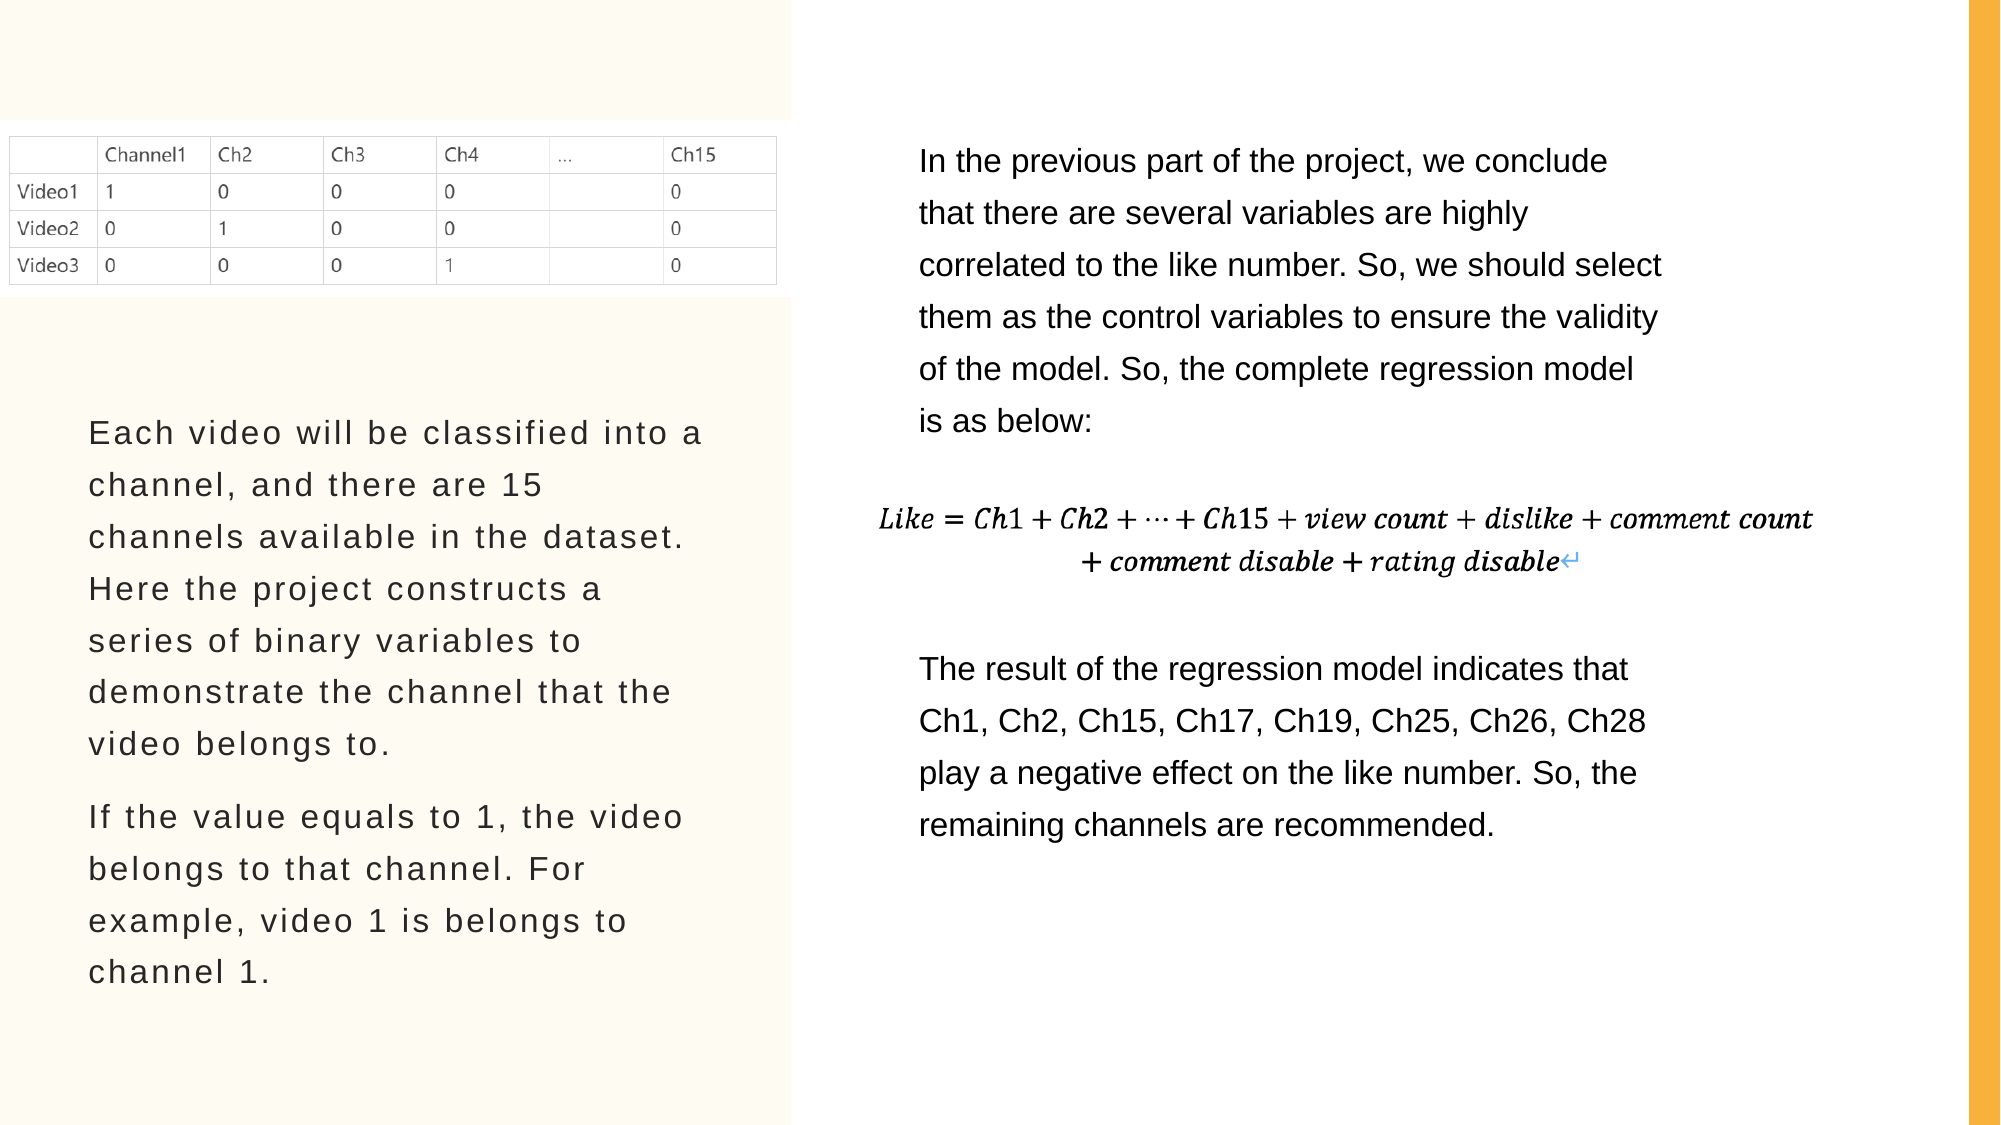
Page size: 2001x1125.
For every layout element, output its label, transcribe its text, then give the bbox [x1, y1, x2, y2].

picture [792, 473, 1908, 615]
text_box In the previous part of the project, we conclude that there are several variables are highly correlated to the like number. So, we should select them as the control variables to ensure the validity of the model. So, the complete regression model is as below: [903, 120, 1679, 447]
text_box The result of the regression model indicates that Ch1, Ch2, Ch15, Ch17, Ch19, Ch25, Ch26, Ch28 play a negative effect on the like number. So, the remaining channels are recommended. [903, 628, 1679, 903]
list Each video will be classified into a channel, and there are 15 channels available in the dataset. Here the project constructs a series of binary variables to demonstrate the channel that the video belongs to. If the value equals to 1, the video belongs to that channel. For example, video 1 is belongs to channel 1. [71, 399, 721, 858]
picture [0, 120, 793, 298]
